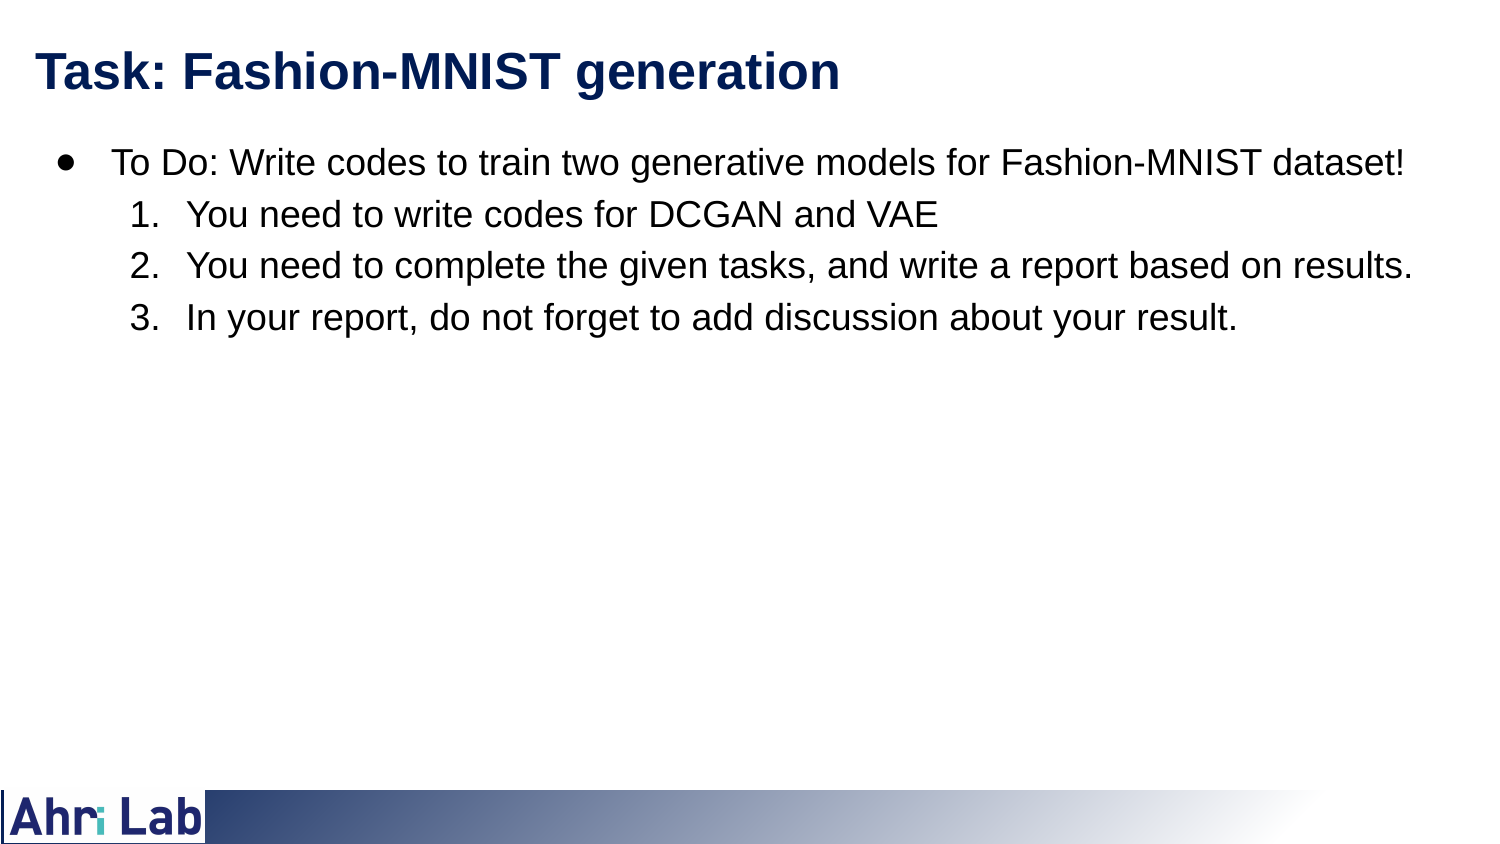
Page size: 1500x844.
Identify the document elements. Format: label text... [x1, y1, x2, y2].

title Task: Fashion-MNIST generation [20, 22, 1480, 116]
picture [4, 787, 205, 843]
list To Do: Write codes to train two generative models for Fashion-MNIST dataset! You need to write codes for DCGAN and VAE You need to complete the given tasks, and write a report based on results. In your report, do not forget to add discussion about your result. [20, 116, 1480, 780]
